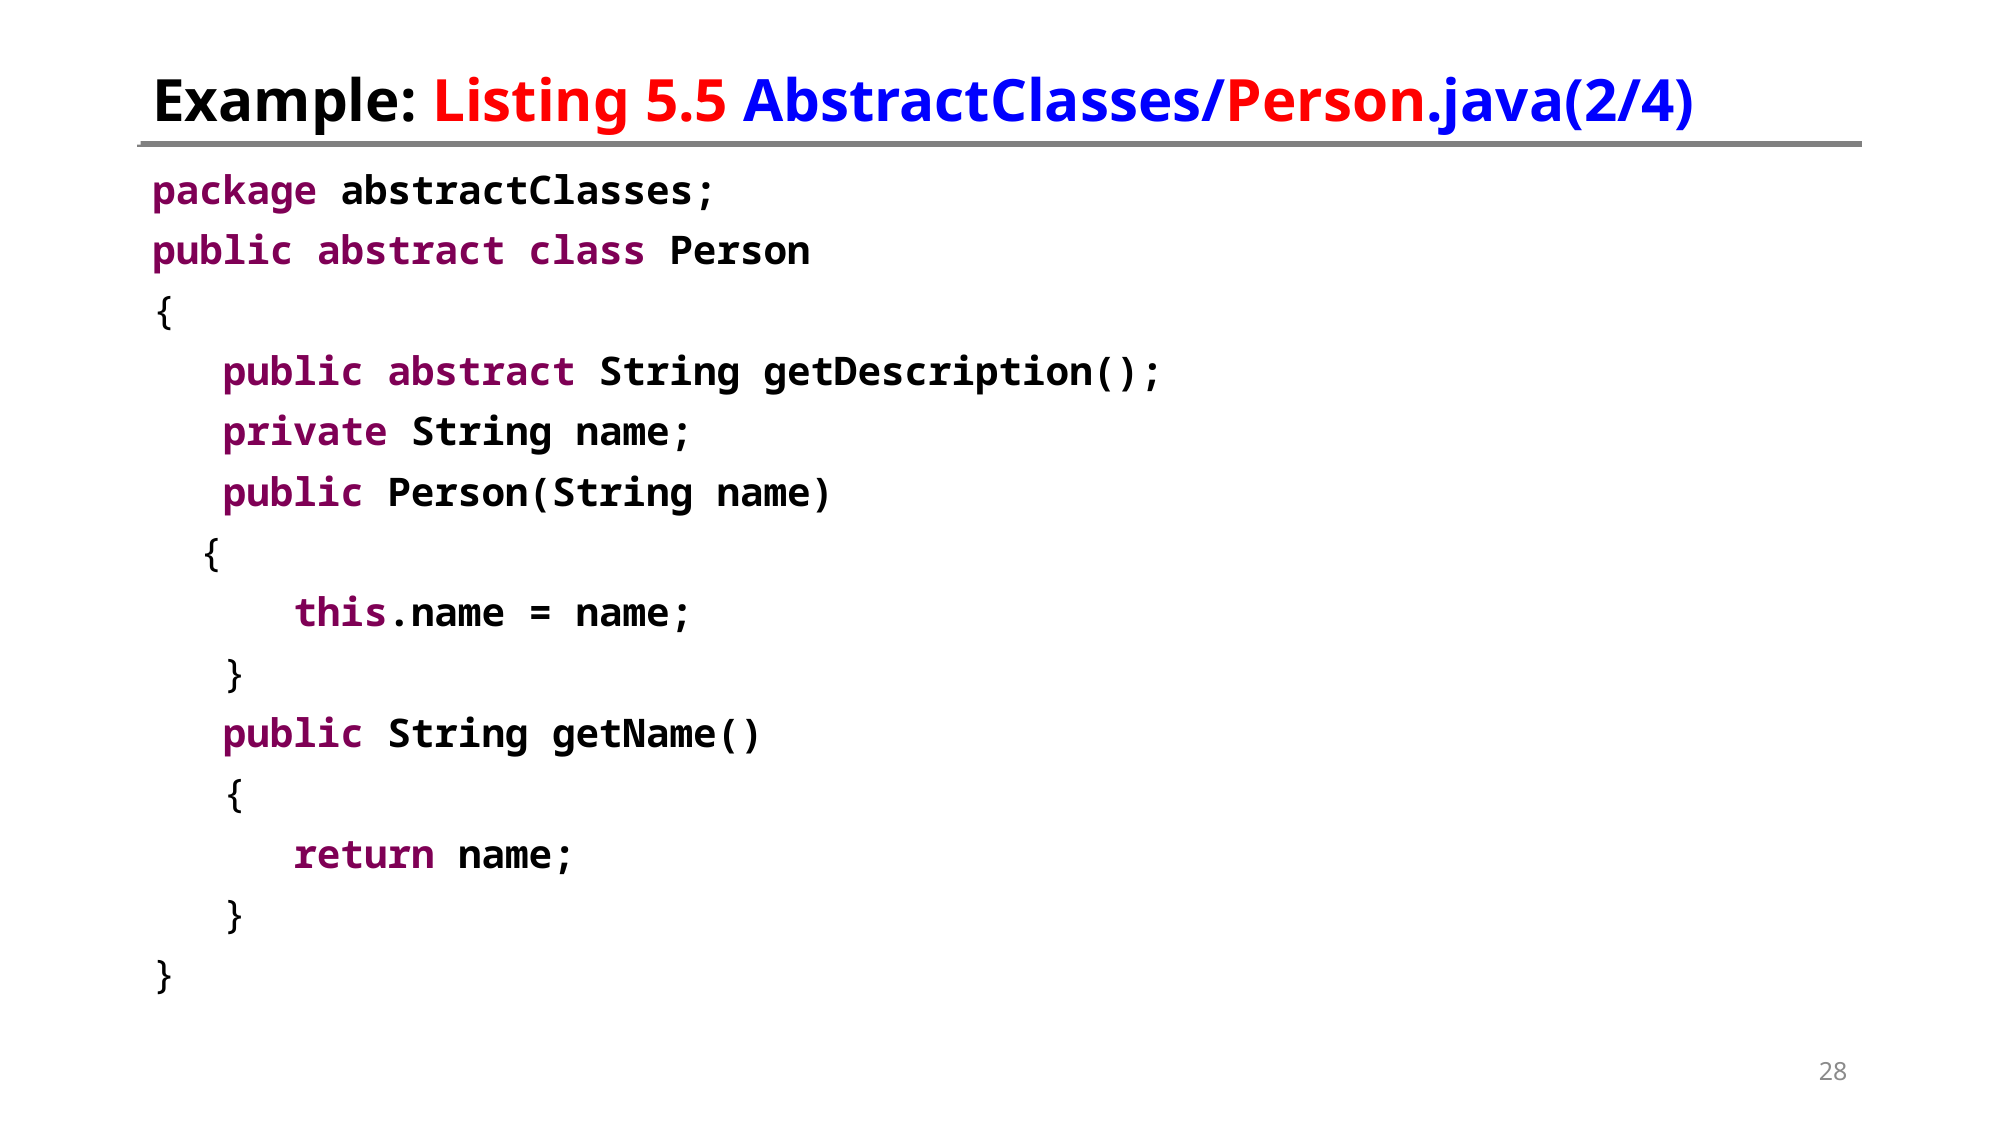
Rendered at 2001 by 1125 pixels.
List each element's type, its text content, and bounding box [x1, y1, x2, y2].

list package abstractClasses; public abstract class Person { public abstract String getDescription(); private String name; public Person(String name) { this.name = name; } public String getName() { return name; } } [137, 162, 1863, 1014]
title Example: Listing 5.5 AbstractClasses/Person.java(2/4) [137, 59, 1863, 145]
slide_number 28 [1412, 1042, 1863, 1103]
